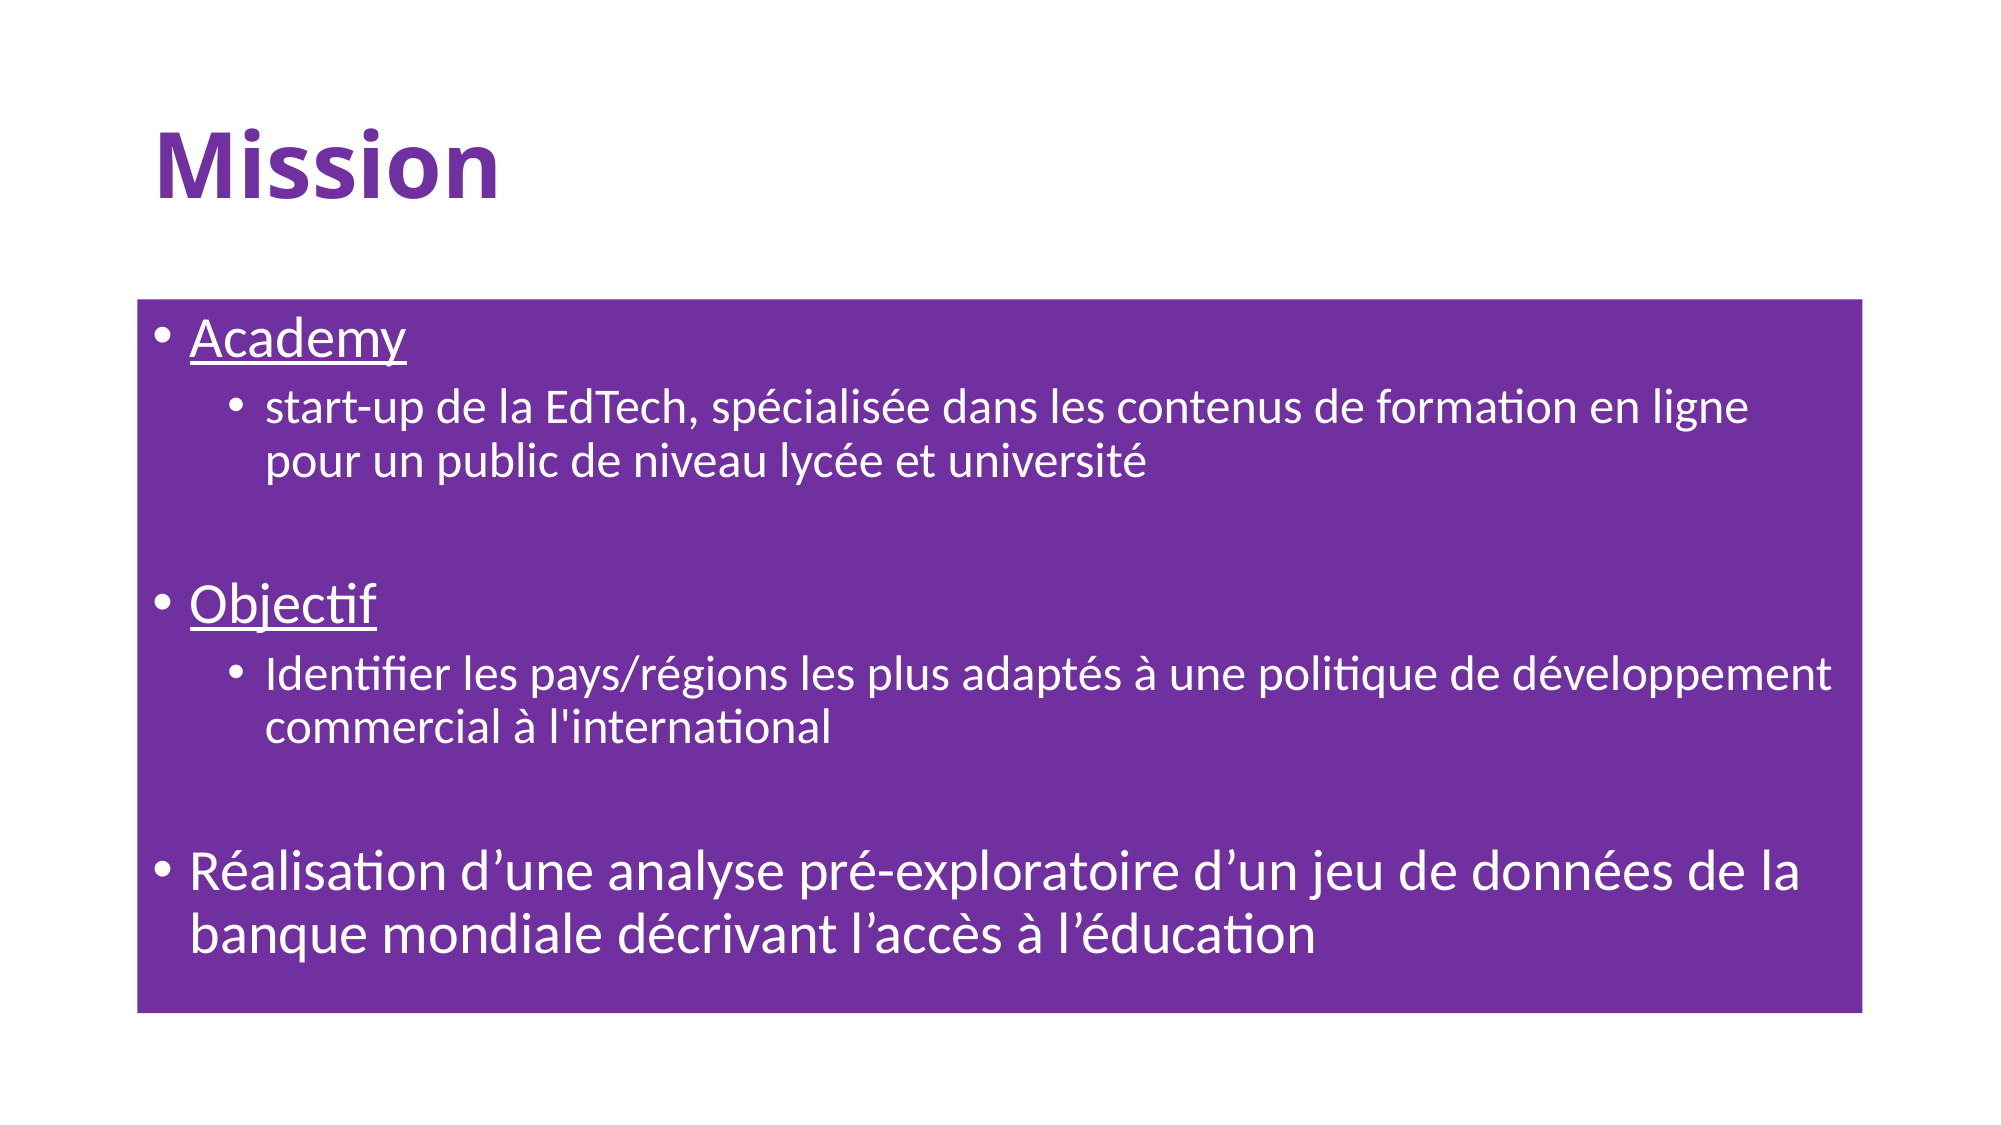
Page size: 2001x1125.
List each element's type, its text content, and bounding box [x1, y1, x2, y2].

title Mission [137, 59, 1863, 278]
list Academy start-up de la EdTech, spécialisée dans les contenus de formation en ligne pour un public de niveau lycée et université Objectif Identifier les pays/régions les plus adaptés à une politique de développement commercial à l'international Réalisation d’une analyse pré-exploratoire d’un jeu de données de la banque mondiale décrivant l’accès à l’éducation [137, 299, 1863, 1014]
